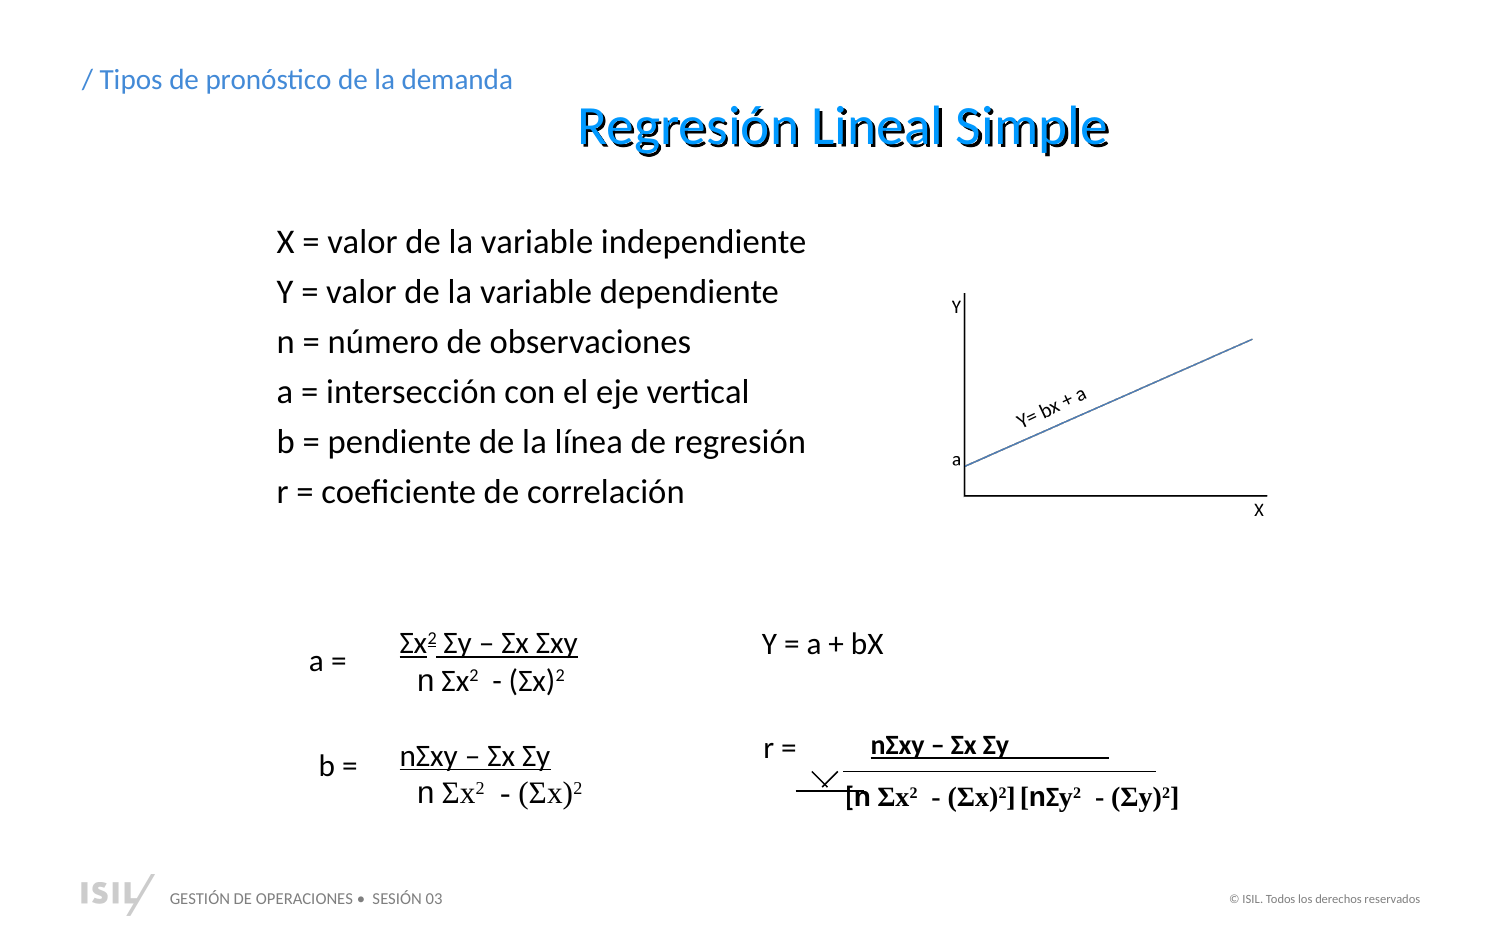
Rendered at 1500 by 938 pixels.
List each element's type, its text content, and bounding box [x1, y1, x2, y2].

text_box Regresión Lineal Simple [306, 82, 1380, 163]
text_box / Tipos de pronóstico de la demanda [66, 52, 1249, 103]
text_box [293, 614, 1156, 820]
picture [943, 292, 1268, 522]
text_box X = valor de la variable independiente Y = valor de la variable dependiente n = número de observaciones a = intersección con el eje vertical b = pendiente de la línea de regresión r = coeficiente de correlación [261, 214, 944, 553]
text_box [n Σx2 - (Σx)2] [nΣy2 - (Σy)2] [1159, 771, 1224, 820]
